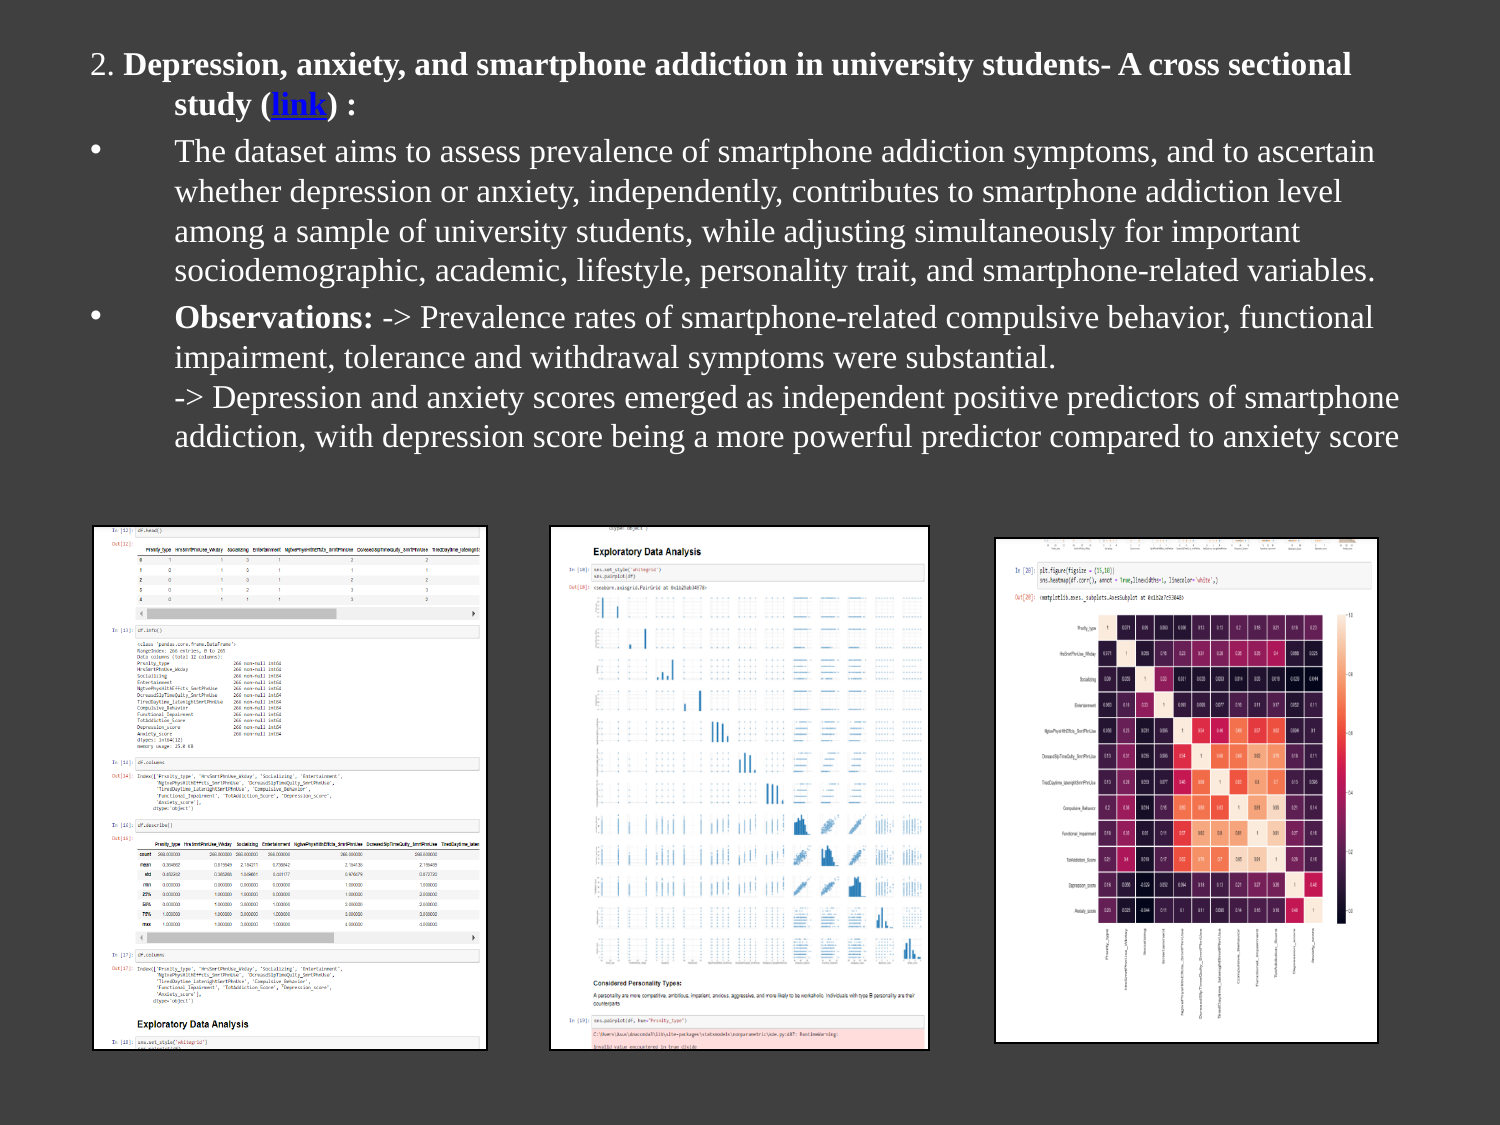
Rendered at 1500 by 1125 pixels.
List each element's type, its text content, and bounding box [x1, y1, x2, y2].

list 2. Depression, anxiety, and smartphone addiction in university students- A cross sectional study (link) : The dataset aims to assess prevalence of smartphone addiction symptoms, and to ascertain whether depression or anxiety, independently, contributes to smartphone addiction level among a sample of university students, while adjusting simultaneously for important sociodemographic, academic, lifestyle, personality trait, and smartphone-related variables. Observations: -> Prevalence rates of smartphone-related compulsive behavior, functional impairment, tolerance and withdrawal symptoms were substantial. -> Depression and anxiety scores emerged as independent positive predictors of smartphone addiction, with depression score being a more powerful predictor compared to anxiety score [75, 35, 1425, 1079]
picture [93, 527, 487, 1049]
picture [995, 538, 1378, 1043]
picture [550, 527, 929, 1049]
